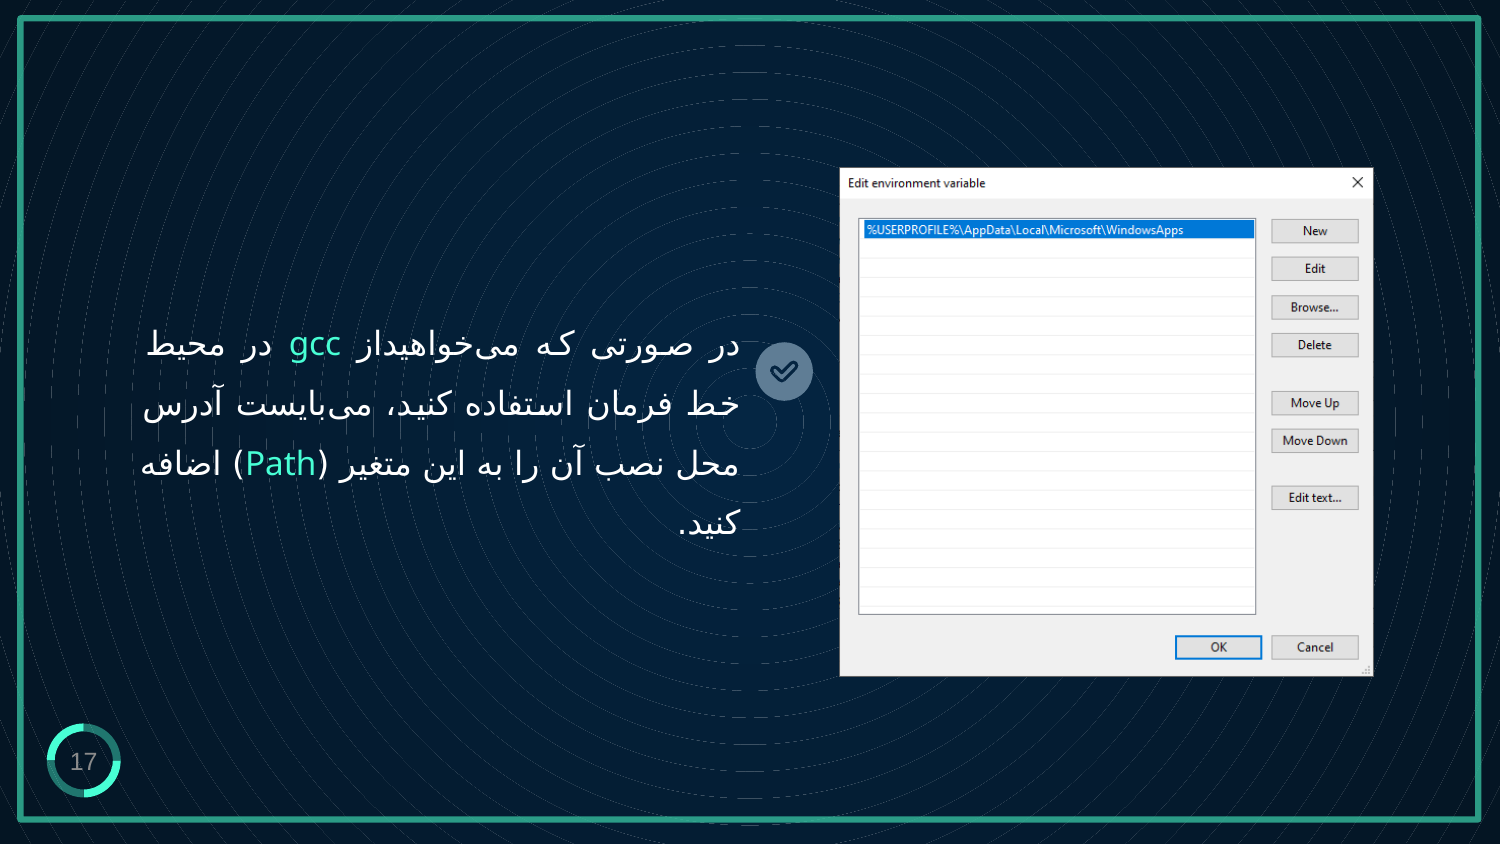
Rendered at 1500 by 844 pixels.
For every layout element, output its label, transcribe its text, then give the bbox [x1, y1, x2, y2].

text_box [755, 341, 814, 402]
slide_number 17 [46, 723, 121, 798]
title در صورتی که می‌خواهیداز gcc در محیط خط فرمان استفاده کنید، می‌بایست آدرس محل نصب آن را به این متغیر (Path) اضافه کنید. [125, 319, 756, 524]
picture [839, 166, 1375, 677]
